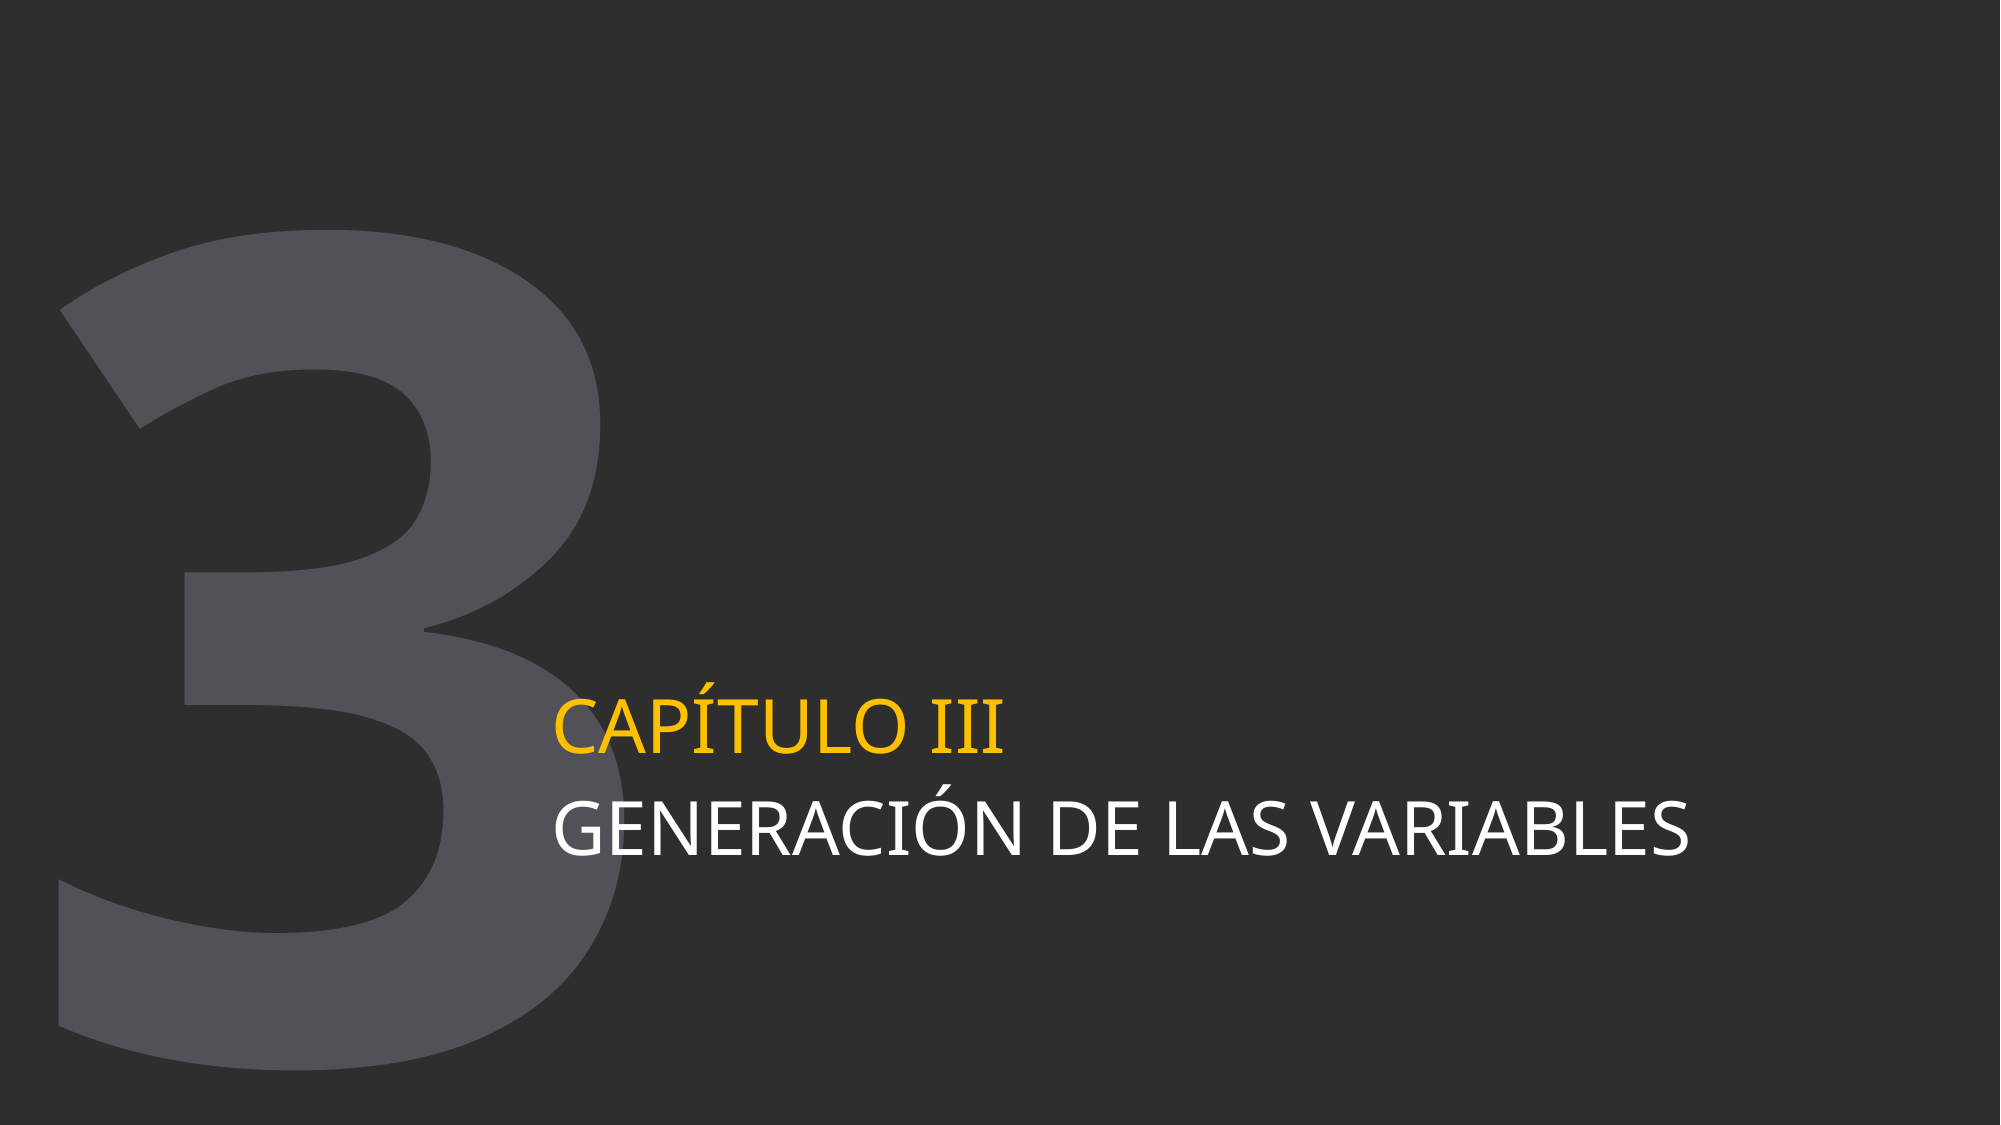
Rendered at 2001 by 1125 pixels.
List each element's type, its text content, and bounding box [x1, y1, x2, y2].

text_box 3 [15, 0, 872, 1039]
list CAPÍTULO III GENERACIÓN DE LAS VARIABLES [551, 681, 1884, 879]
